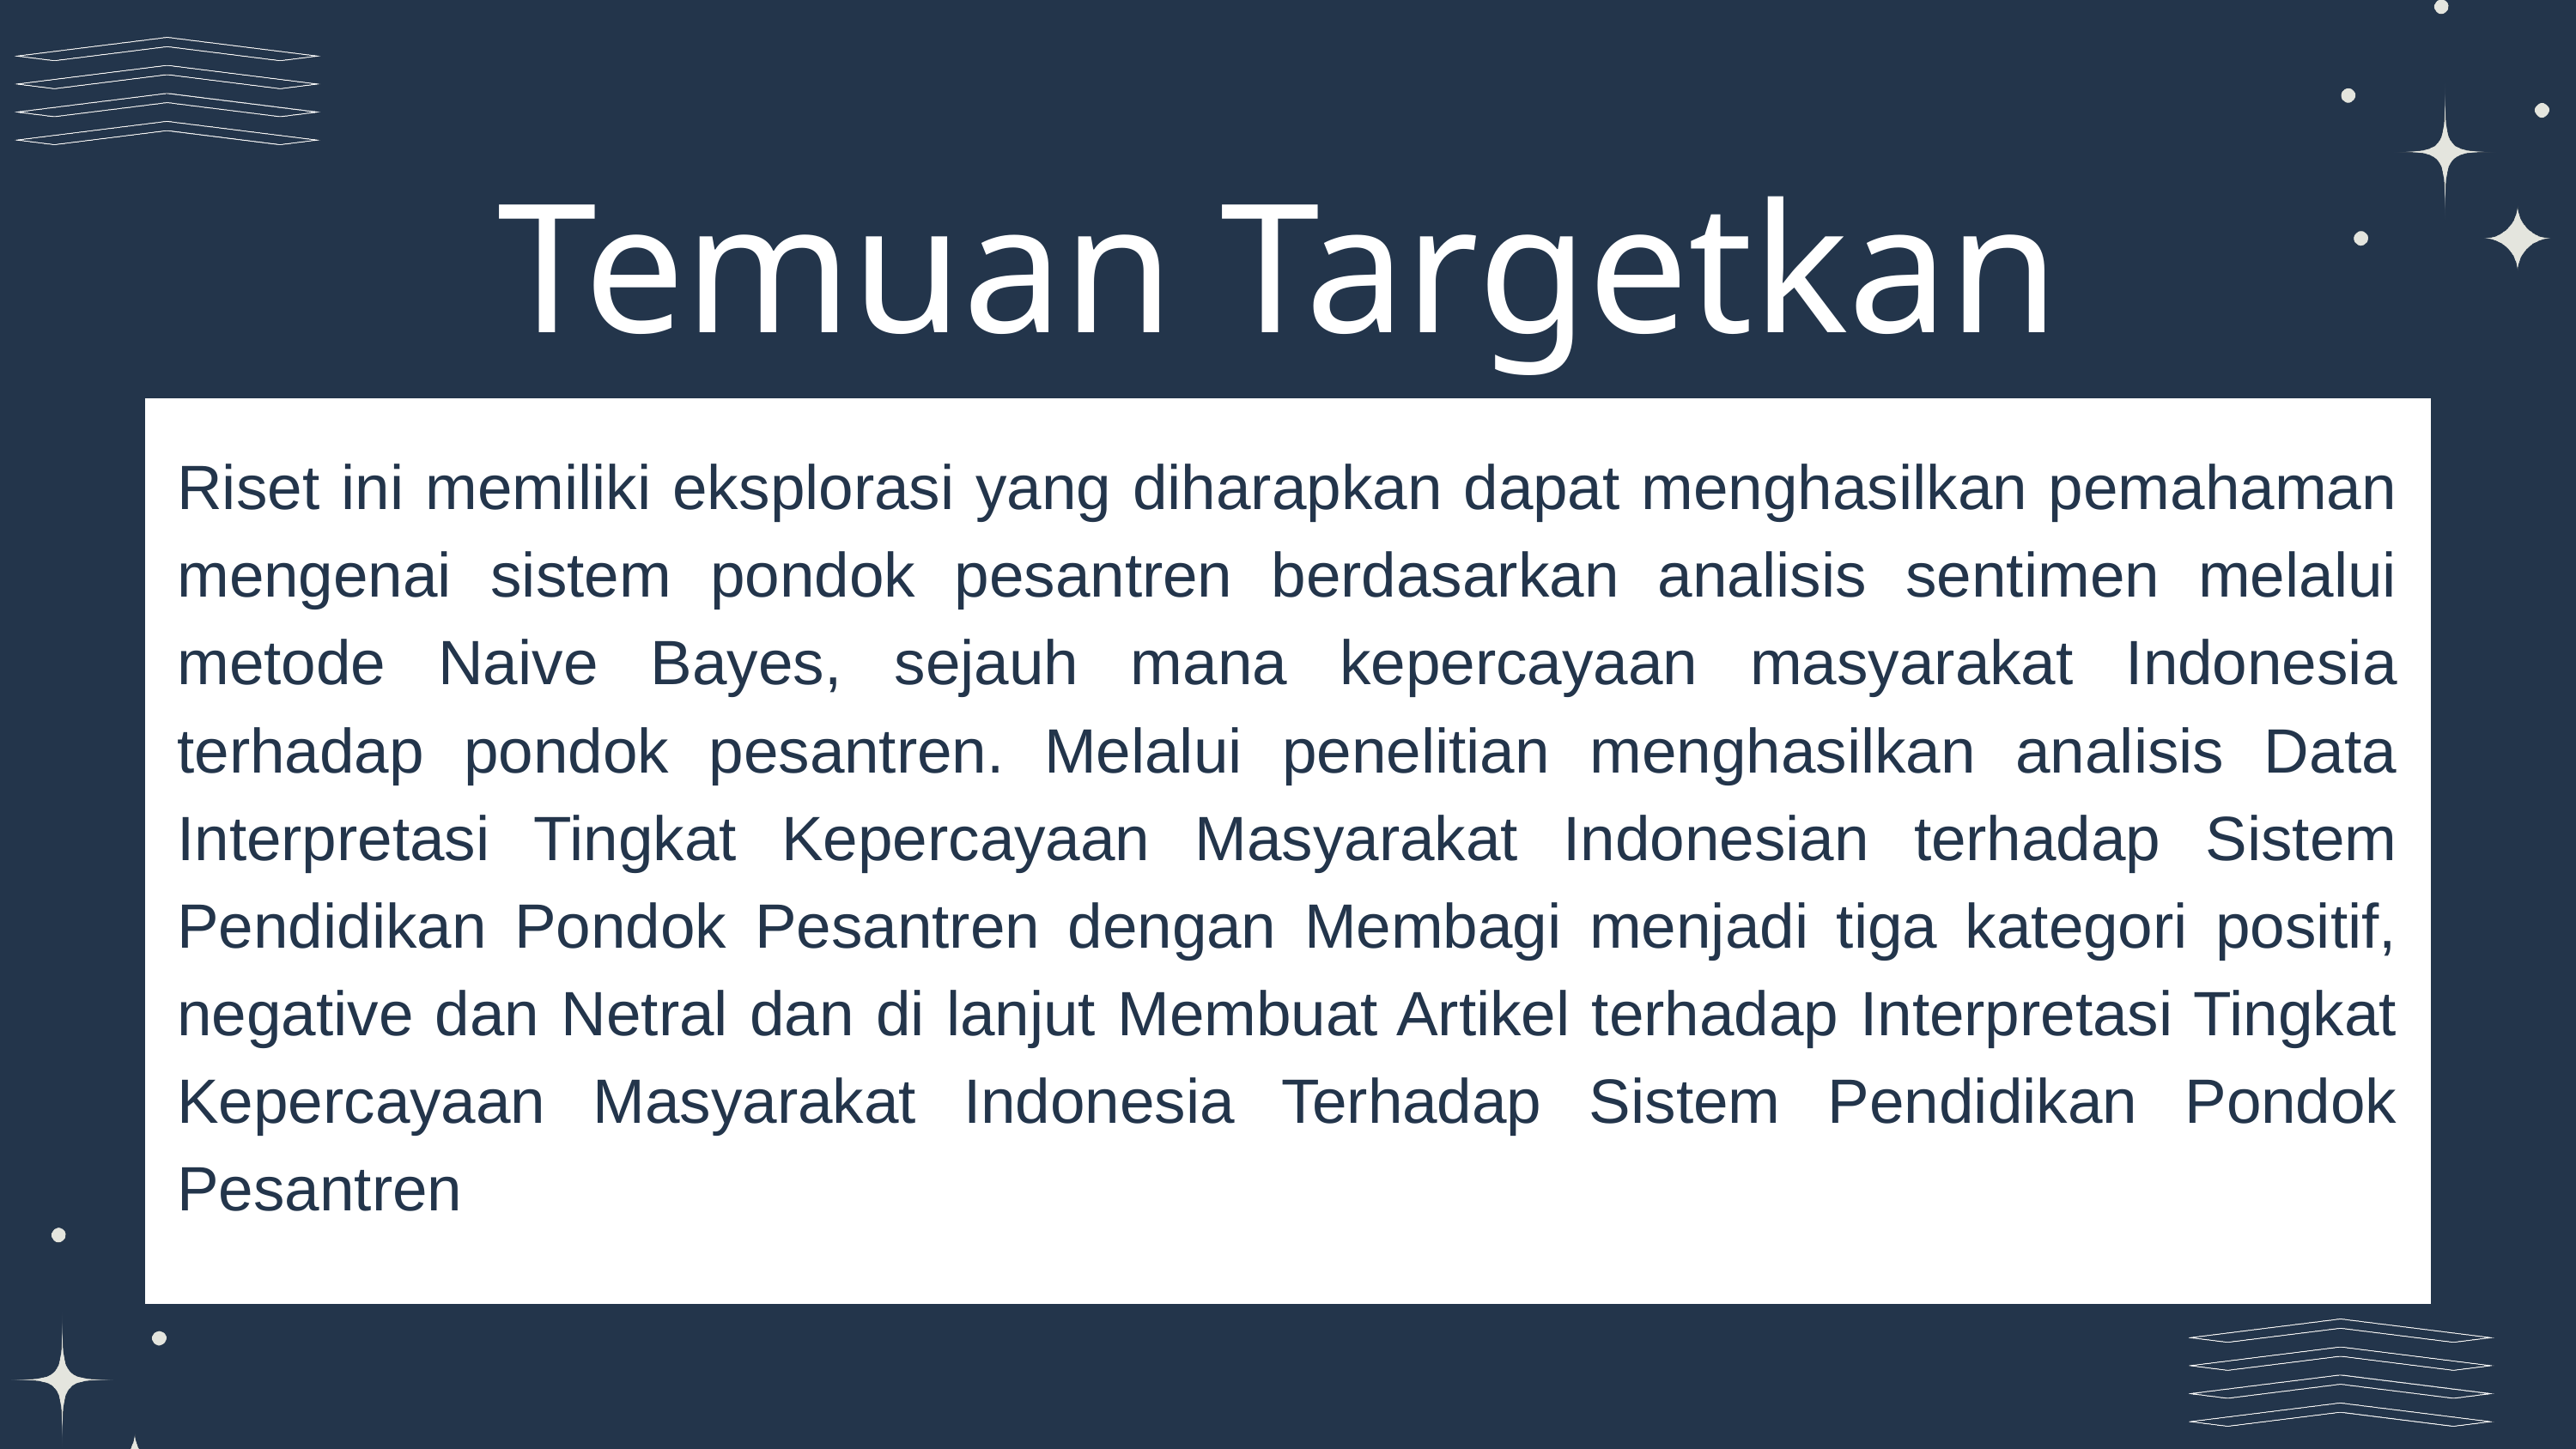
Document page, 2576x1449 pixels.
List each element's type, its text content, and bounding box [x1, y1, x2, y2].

text_box [2341, 0, 2551, 272]
text_box Temuan Targetkan [392, 118, 2165, 369]
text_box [144, 397, 2432, 1304]
text_box [2188, 1319, 2494, 1428]
text_box [15, 37, 321, 145]
text_box [0, 1228, 168, 1449]
